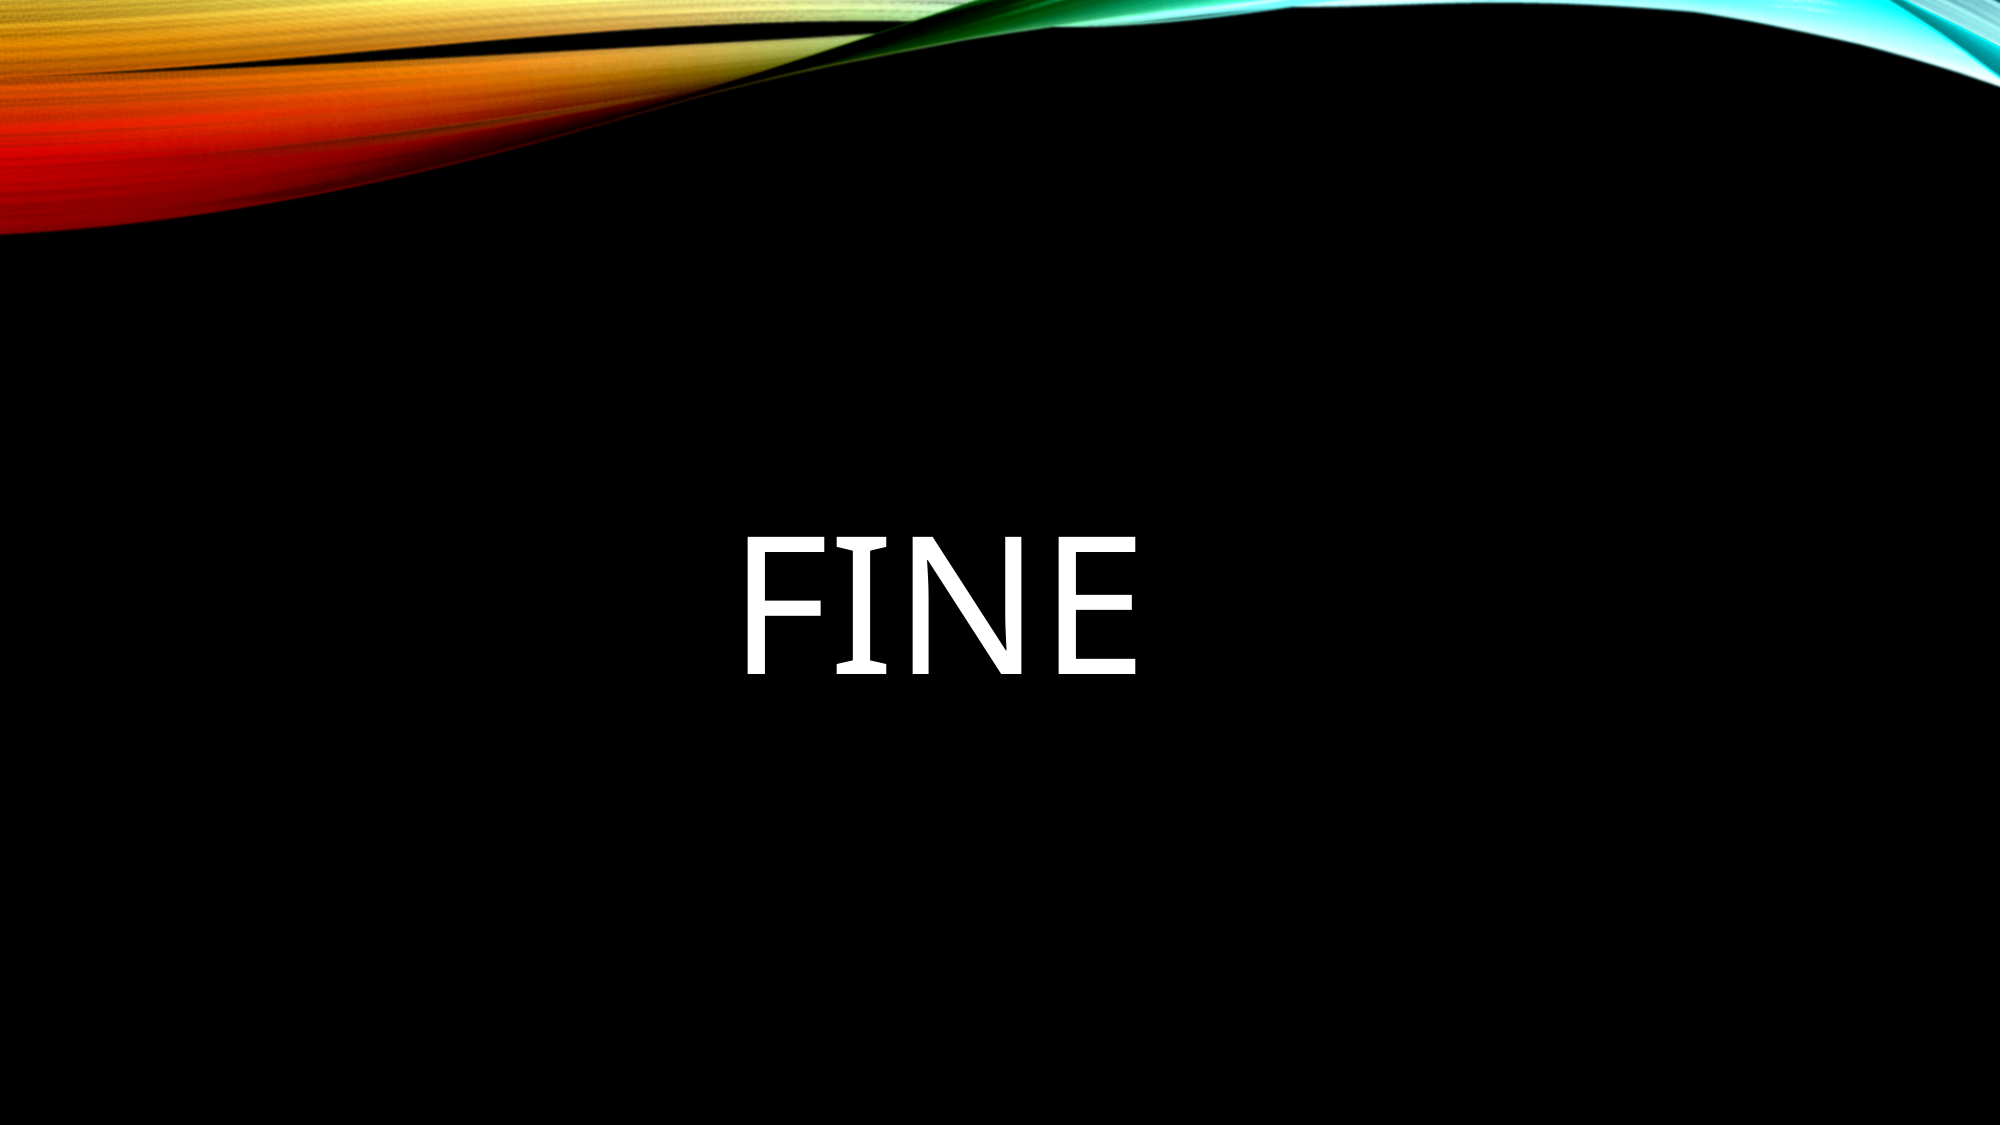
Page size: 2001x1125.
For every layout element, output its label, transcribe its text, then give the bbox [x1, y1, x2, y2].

picture [0, 0, 2000, 237]
list FINE [665, 500, 1237, 725]
